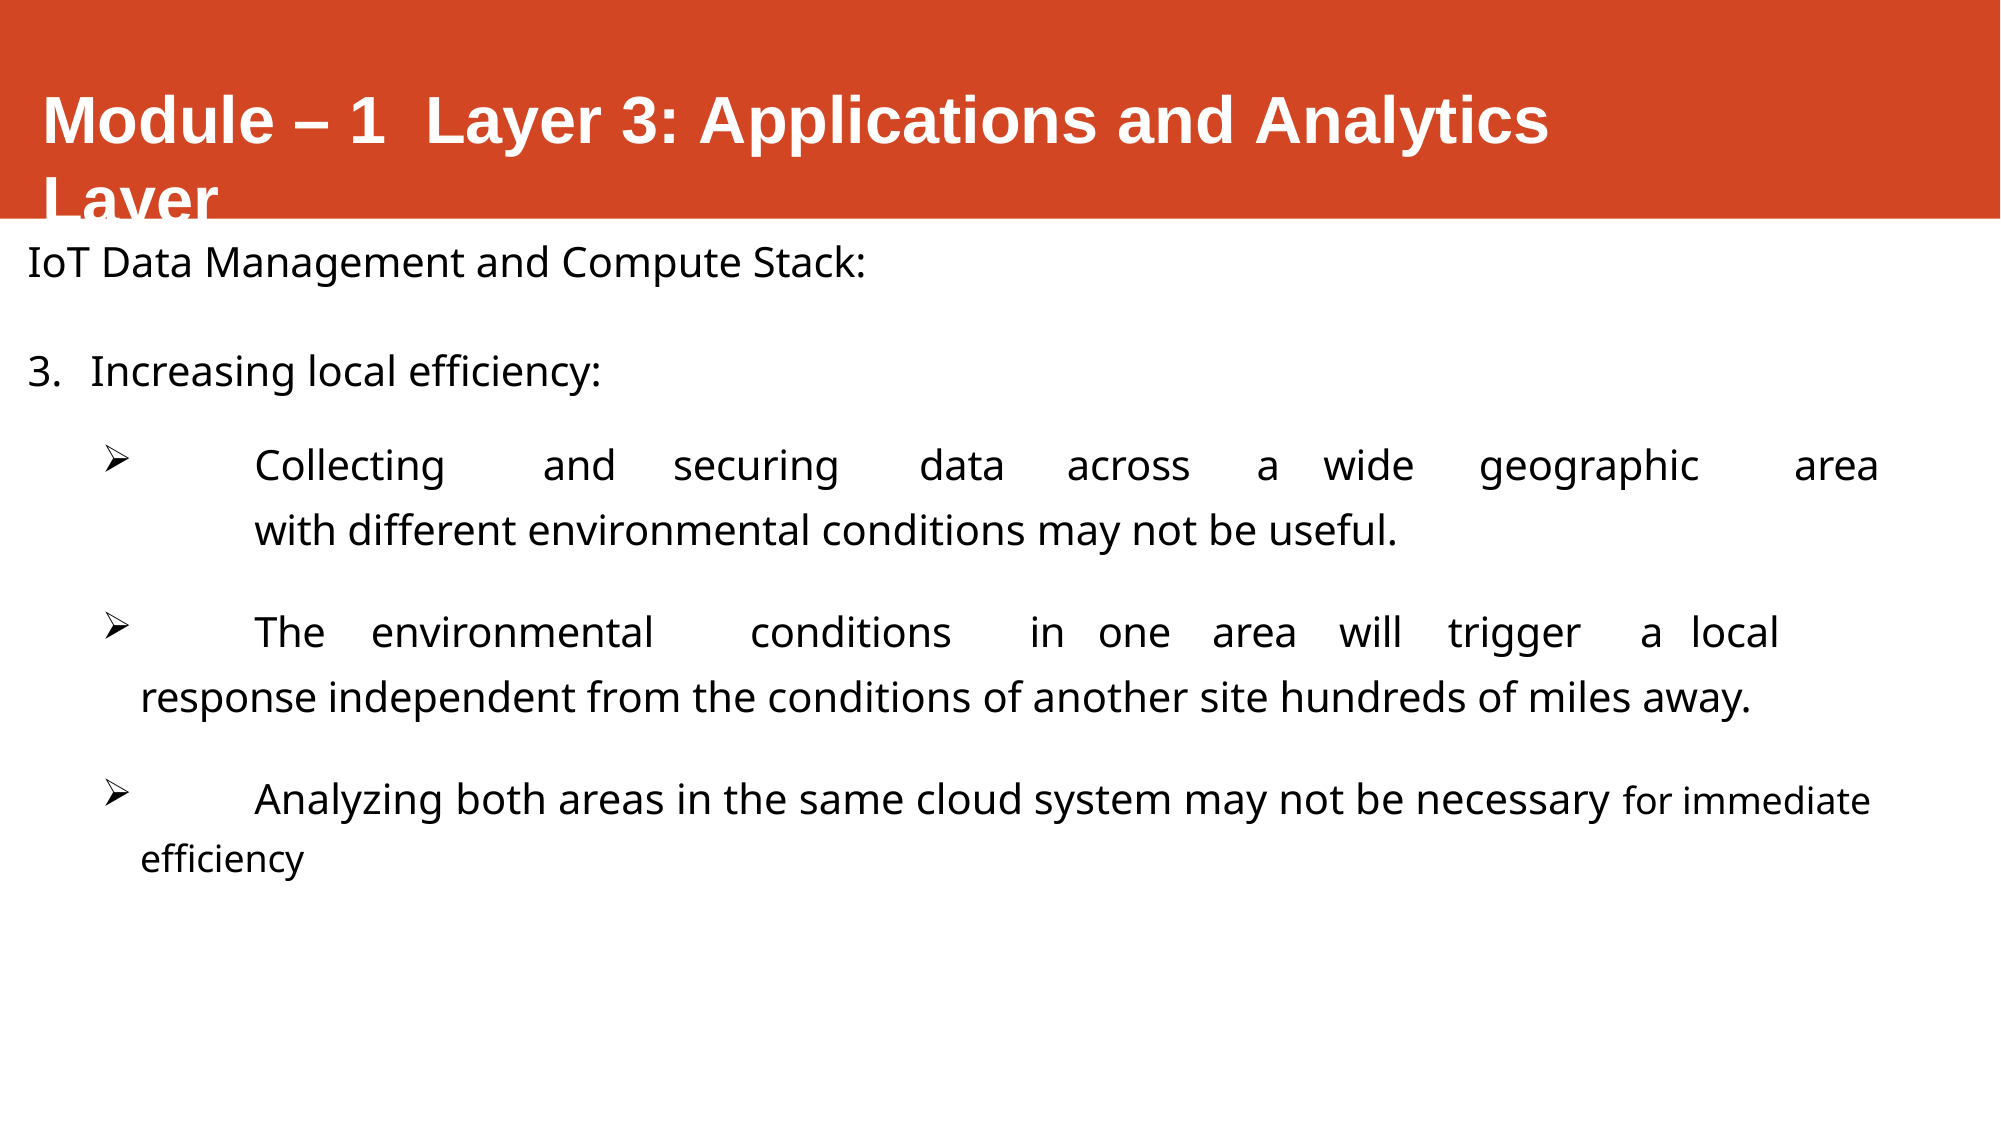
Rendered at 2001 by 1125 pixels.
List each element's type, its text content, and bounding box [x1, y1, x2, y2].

text_box IoT Data Management and Compute Stack: Increasing local efficiency: Collecting and securing data across a wide geographic area with different environmental conditions may not be useful. The environmental conditions in one area will trigger a local response independent from the conditions of another site hundreds of miles away. Analyzing both areas in the same cloud system may not be necessary for immediate efficiency [25, 234, 1933, 880]
title Module – 1 Layer 3: Applications and Analytics Layer [40, 75, 1735, 234]
